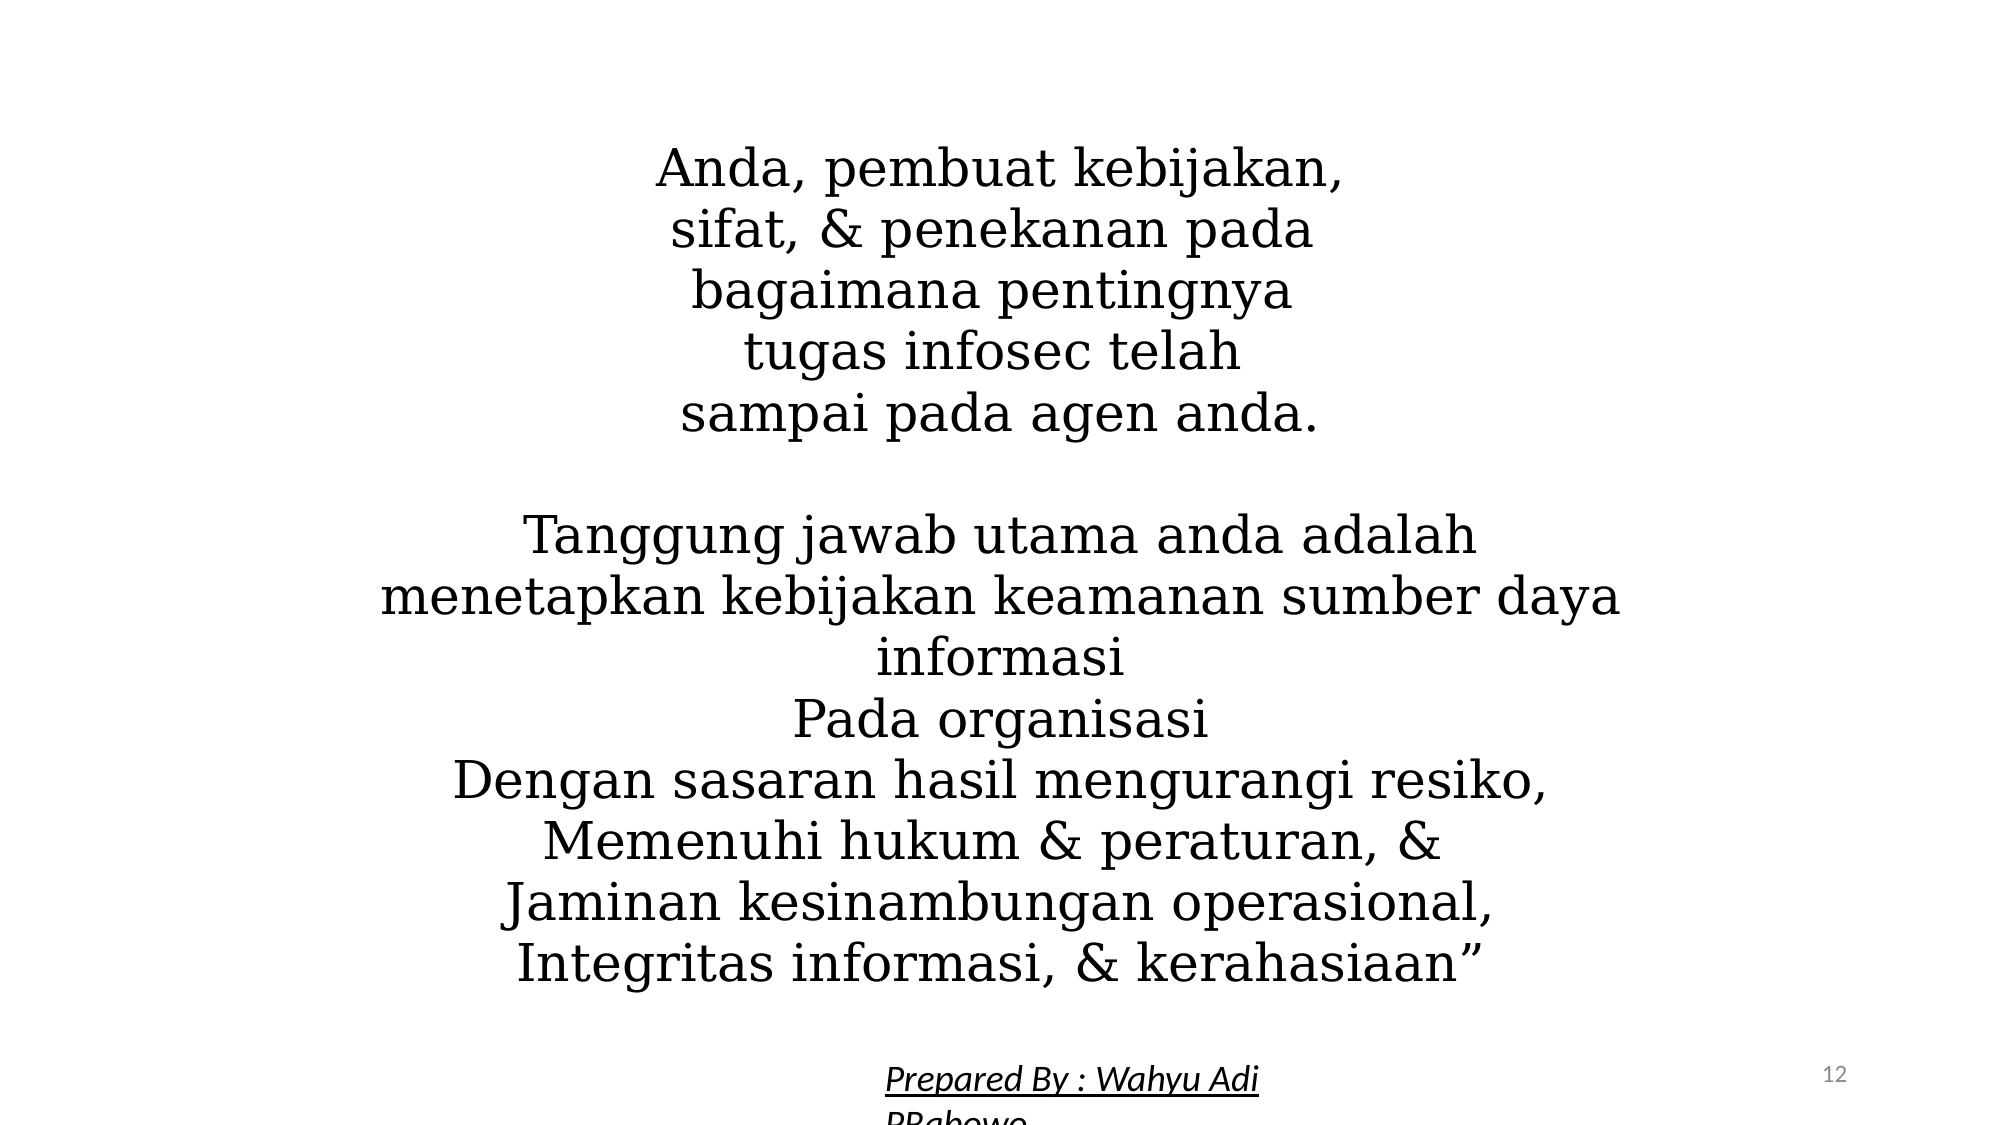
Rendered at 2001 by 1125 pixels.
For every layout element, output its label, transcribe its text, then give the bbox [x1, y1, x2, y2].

text_box Anda, pembuat kebijakan, sifat, & penekanan pada bagaimana pentingnya tugas infosec telah sampai pada agen anda. Tanggung jawab utama anda adalah menetapkan kebijakan keamanan sumber daya informasi Pada organisasi Dengan sasaran hasil mengurangi resiko, Memenuhi hukum & peraturan, & Jaminan kesinambungan operasional, Integritas informasi, & kerahasiaan” [360, 137, 1642, 994]
text_box Prepared By : Wahyu Adi PRabowo [870, 1046, 1331, 1125]
slide_number 12 [1412, 1042, 1863, 1103]
